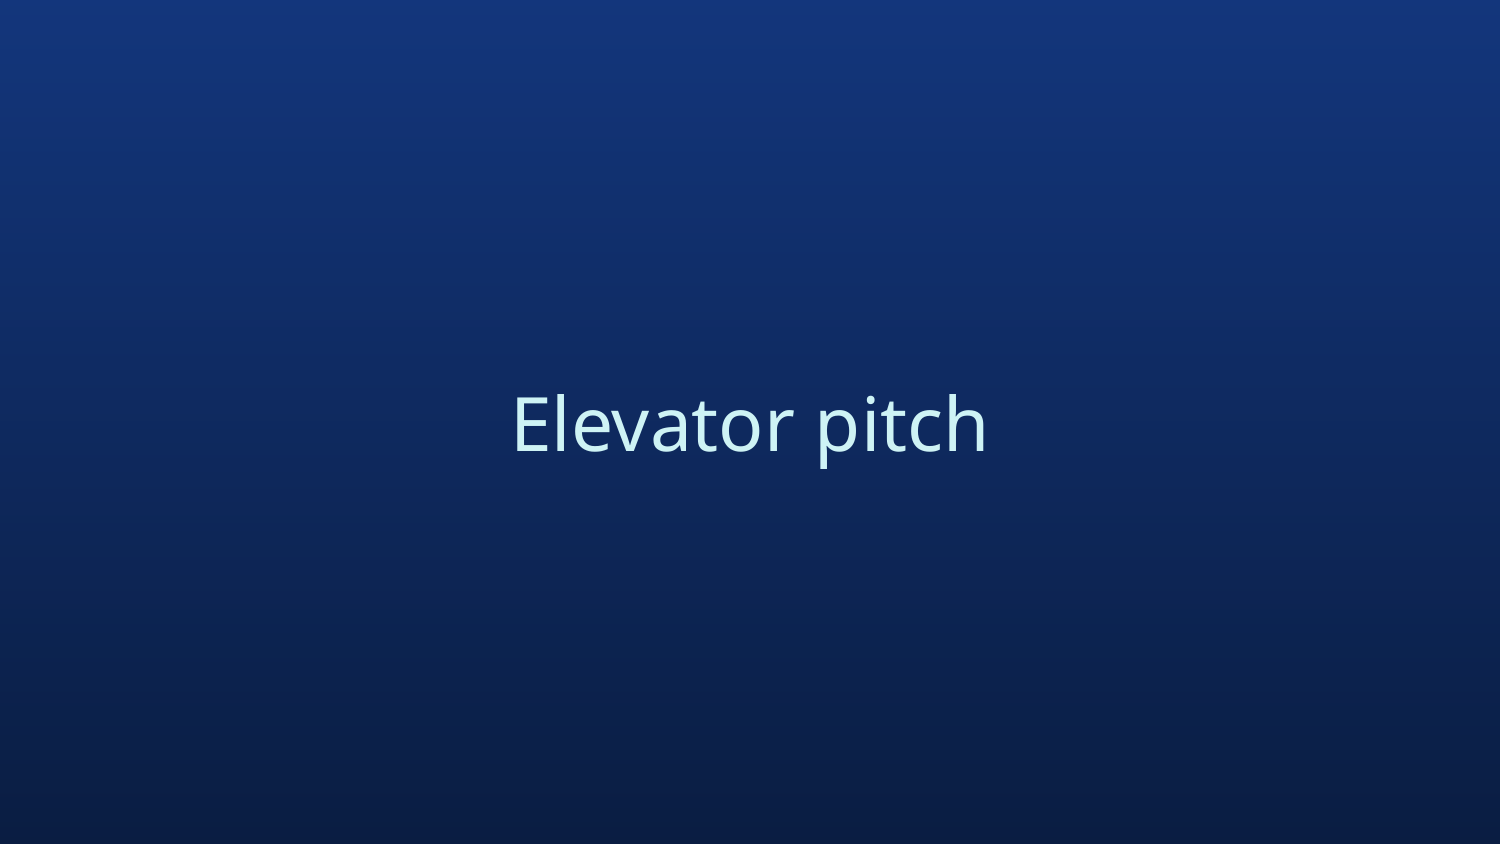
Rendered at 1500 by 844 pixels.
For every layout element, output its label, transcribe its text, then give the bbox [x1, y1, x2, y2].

title Elevator pitch [51, 352, 1449, 491]
